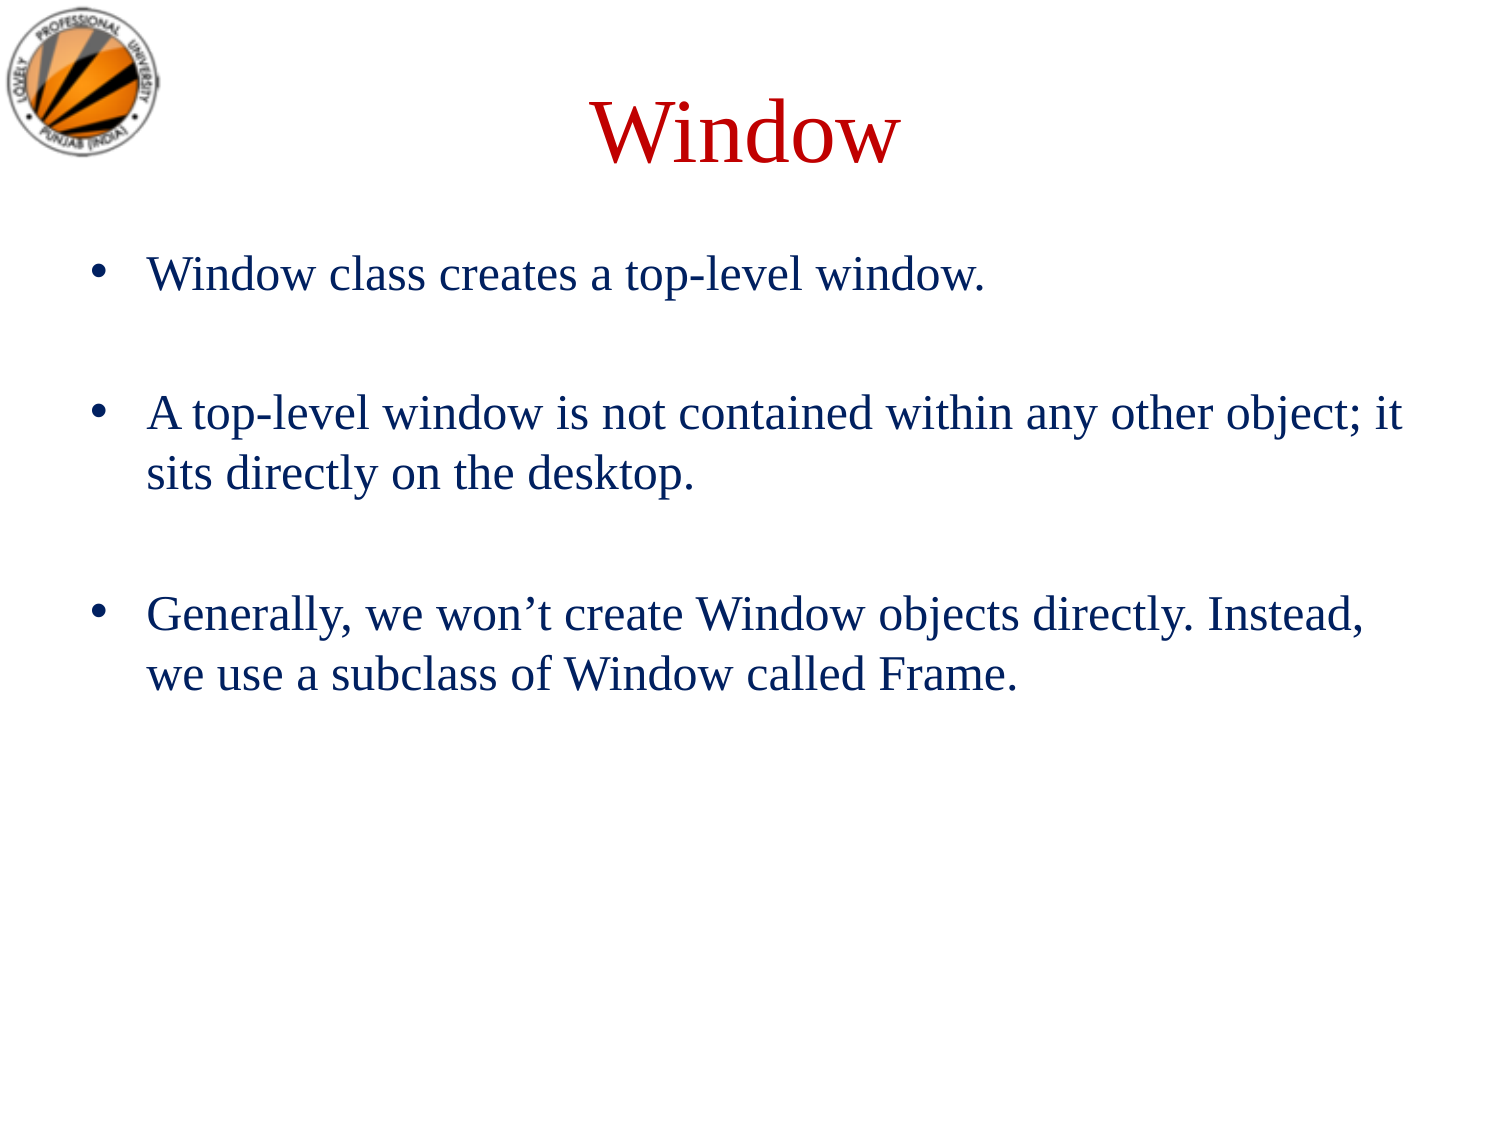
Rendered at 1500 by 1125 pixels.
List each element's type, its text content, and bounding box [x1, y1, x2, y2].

title Window [166, 39, 1418, 162]
list Window class creates a top-level window. A top-level window is not contained within any other object; it sits directly on the desktop. Generally, we won’t create Window objects directly. Instead, we use a subclass of Window called Frame. [75, 162, 1450, 1025]
picture [0, 0, 163, 163]
